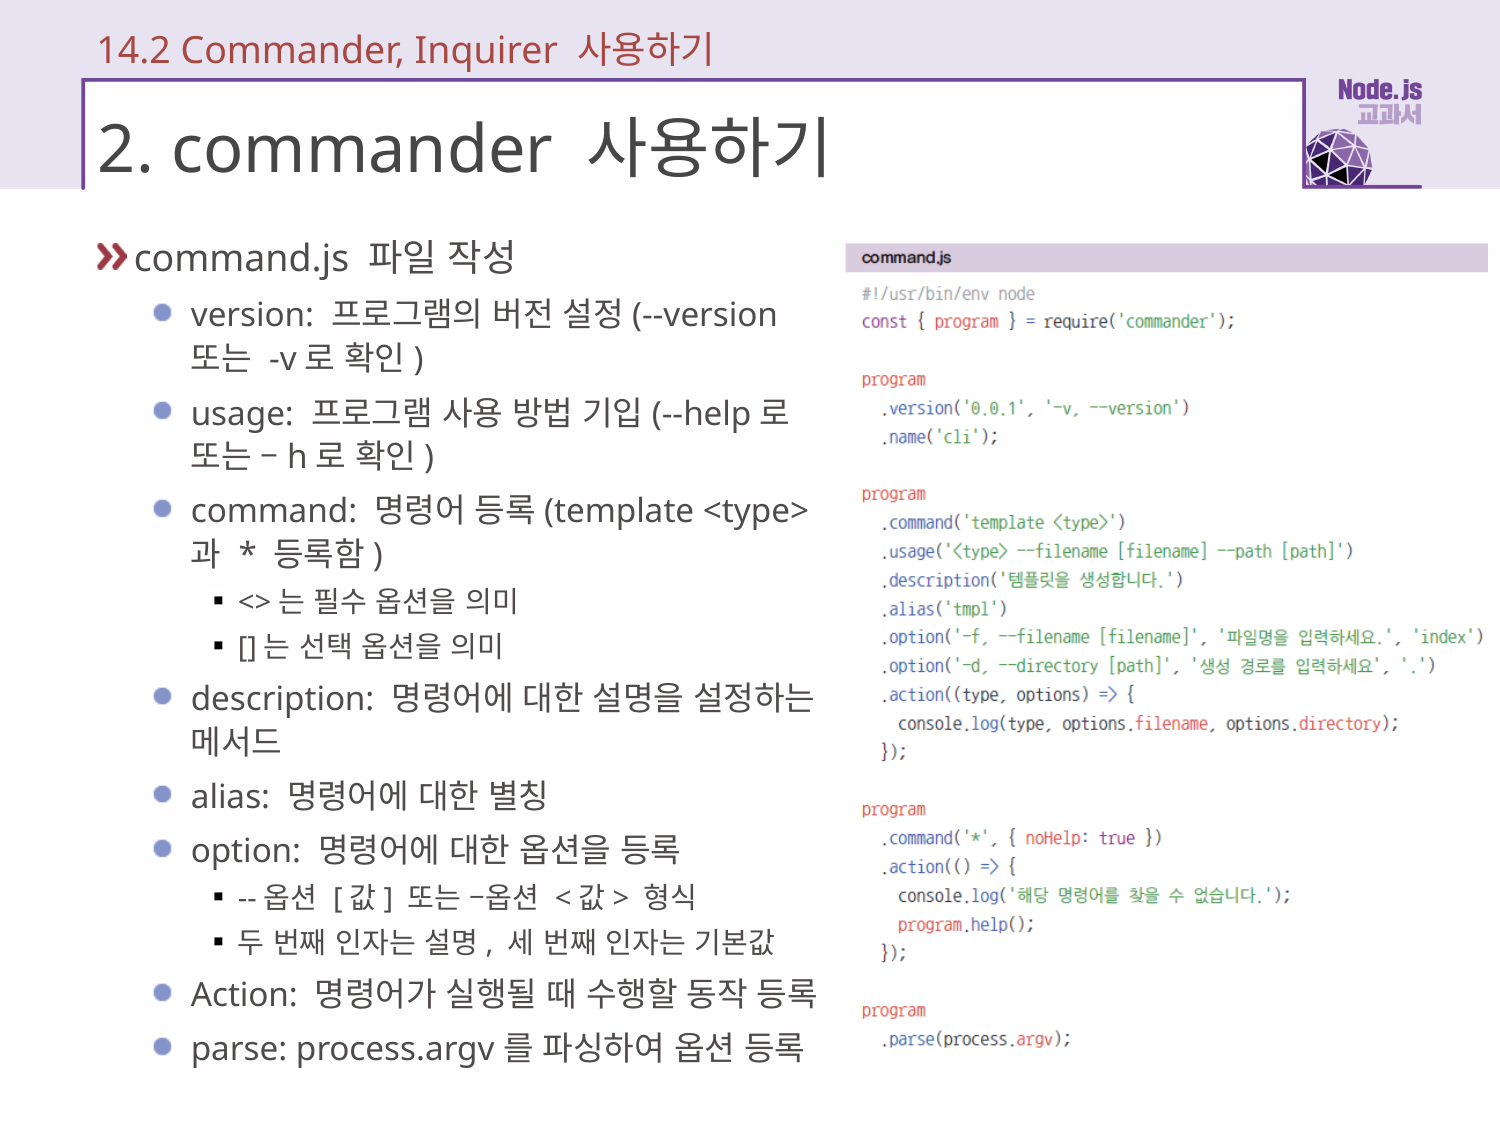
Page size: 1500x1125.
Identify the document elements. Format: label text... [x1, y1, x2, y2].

picture [96, 243, 127, 270]
picture [151, 1035, 176, 1060]
picture [151, 981, 176, 1006]
picture [151, 497, 176, 522]
picture [151, 685, 176, 709]
picture [151, 301, 176, 326]
picture [151, 783, 176, 807]
text_box 14.2 Commander, Inquirer 사용하기 [81, 14, 807, 62]
picture [151, 399, 176, 424]
list command.js 파일 작성 version: 프로그램의 버전 설정(--version 또는 -v로 확인) usage: 프로그램 사용 방법 기입(--help로 또는 –h로 확인) command: 명령어 등록(template <type>과 * 등록함) <>는 필수 옵션을 의미 []는 선택 옵션을 의미 description: 명령어에 대한 설명을 설정하는 메서드 alias: 명령어에 대한 별칭 option: 명령어에 대한 옵션을 등록 --옵션 [값] 또는 –옵션 <값> 형식 두 번째 인자는 설명, 세 번째 인자는 기본값 Action: 명령어가 실행될 때 수행할 동작 등록 parse: process.argv를 파싱하여 옵션 등록 [81, 222, 845, 1125]
picture [208, 590, 229, 611]
picture [151, 837, 176, 862]
title 2. commander 사용하기 [82, 61, 1413, 193]
picture [208, 886, 229, 907]
picture [208, 635, 229, 656]
picture [0, 0, 1500, 1125]
picture [208, 931, 229, 952]
